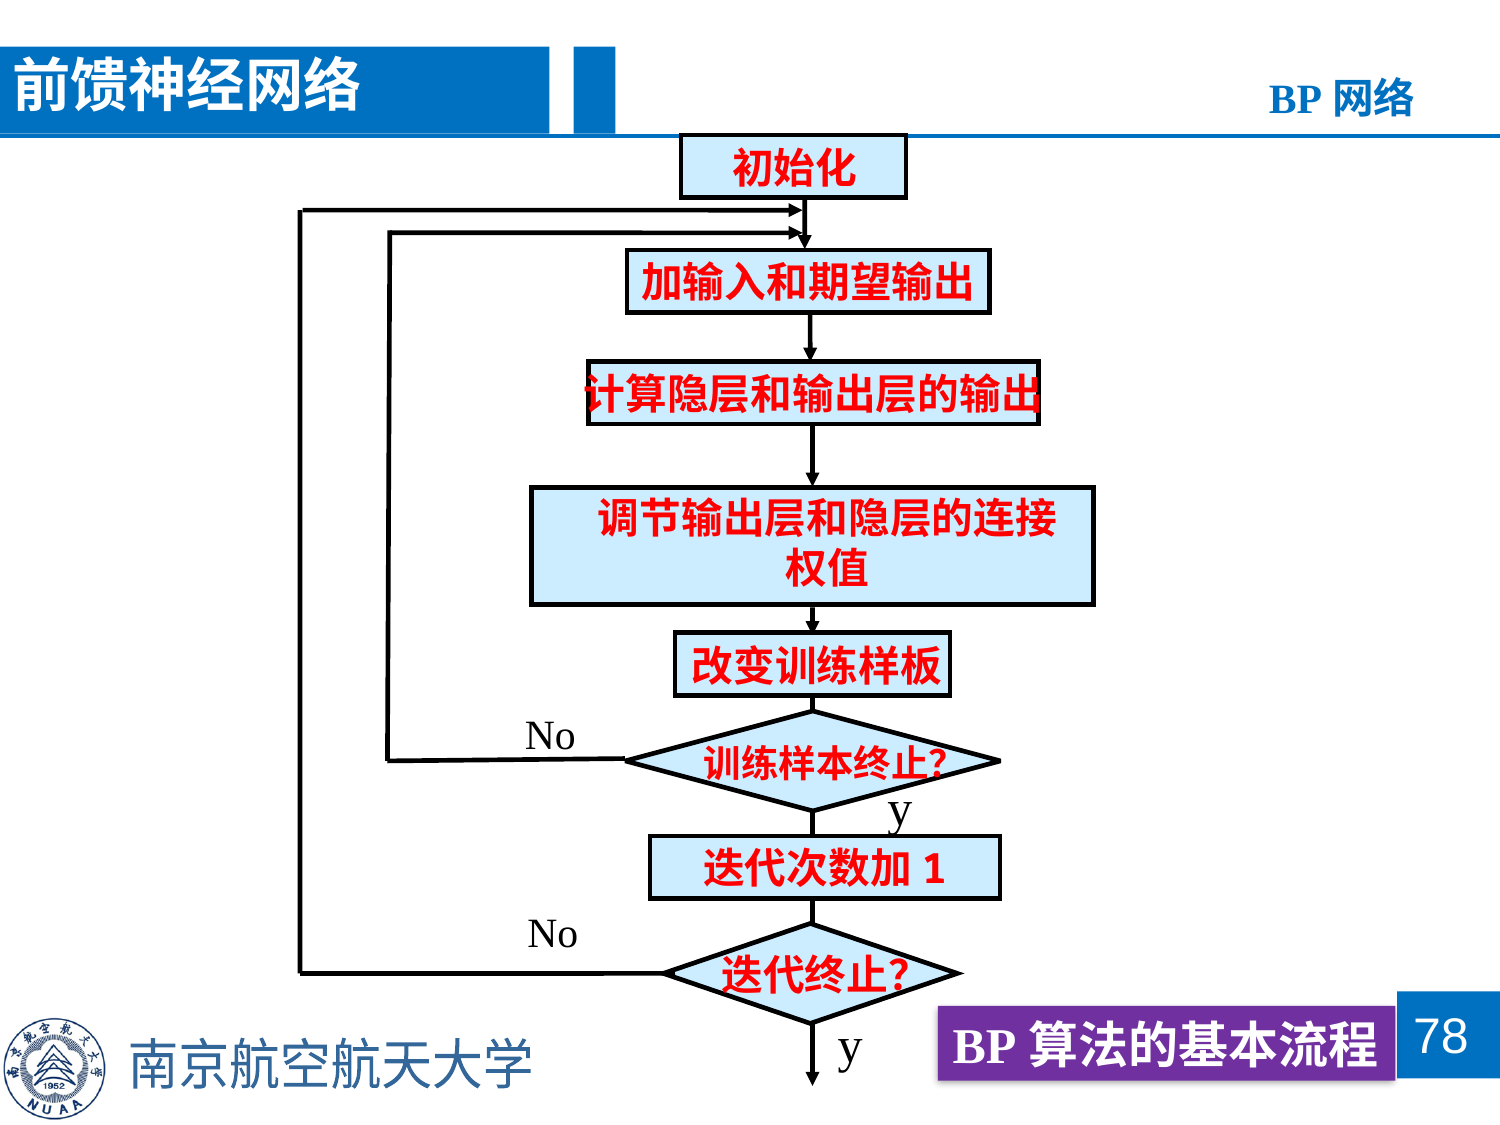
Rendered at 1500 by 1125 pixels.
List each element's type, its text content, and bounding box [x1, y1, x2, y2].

text_box [733, 711, 892, 732]
text_box [798, 199, 811, 250]
text_box [680, 135, 698, 198]
text_box [806, 1023, 819, 1086]
text_box [803, 311, 817, 362]
text_box 初始化 [698, 134, 911, 200]
text_box [302, 203, 803, 217]
text_box [625, 744, 688, 778]
text_box 加输入和期望输出 [627, 249, 990, 313]
text_box 前馈神经网络 [0, 40, 381, 126]
text_box [741, 792, 872, 811]
text_box BP算法的基本流程 [937, 1005, 1396, 1081]
text_box 调节输出层和隐层的连接权值 [582, 484, 1073, 599]
text_box [758, 923, 862, 941]
text_box 迭代终止？ [706, 941, 1013, 1006]
text_box BP网络 [673, 64, 1431, 130]
text_box [390, 226, 803, 240]
text_box 计算隐层和输出层的输出 [588, 361, 1039, 425]
text_box [759, 1006, 822, 1024]
text_box 迭代次数加1 [650, 835, 1000, 899]
text_box [664, 958, 706, 988]
text_box [531, 487, 1094, 605]
text_box 训练样本终止？ [688, 732, 1020, 792]
text_box y [872, 767, 928, 843]
text_box No [509, 700, 591, 766]
text_box y [822, 1005, 878, 1080]
text_box No [512, 898, 594, 964]
picture [0, 1012, 111, 1125]
text_box [806, 607, 819, 636]
text_box 改变训练样板 [653, 632, 1013, 698]
text_box [806, 424, 819, 487]
